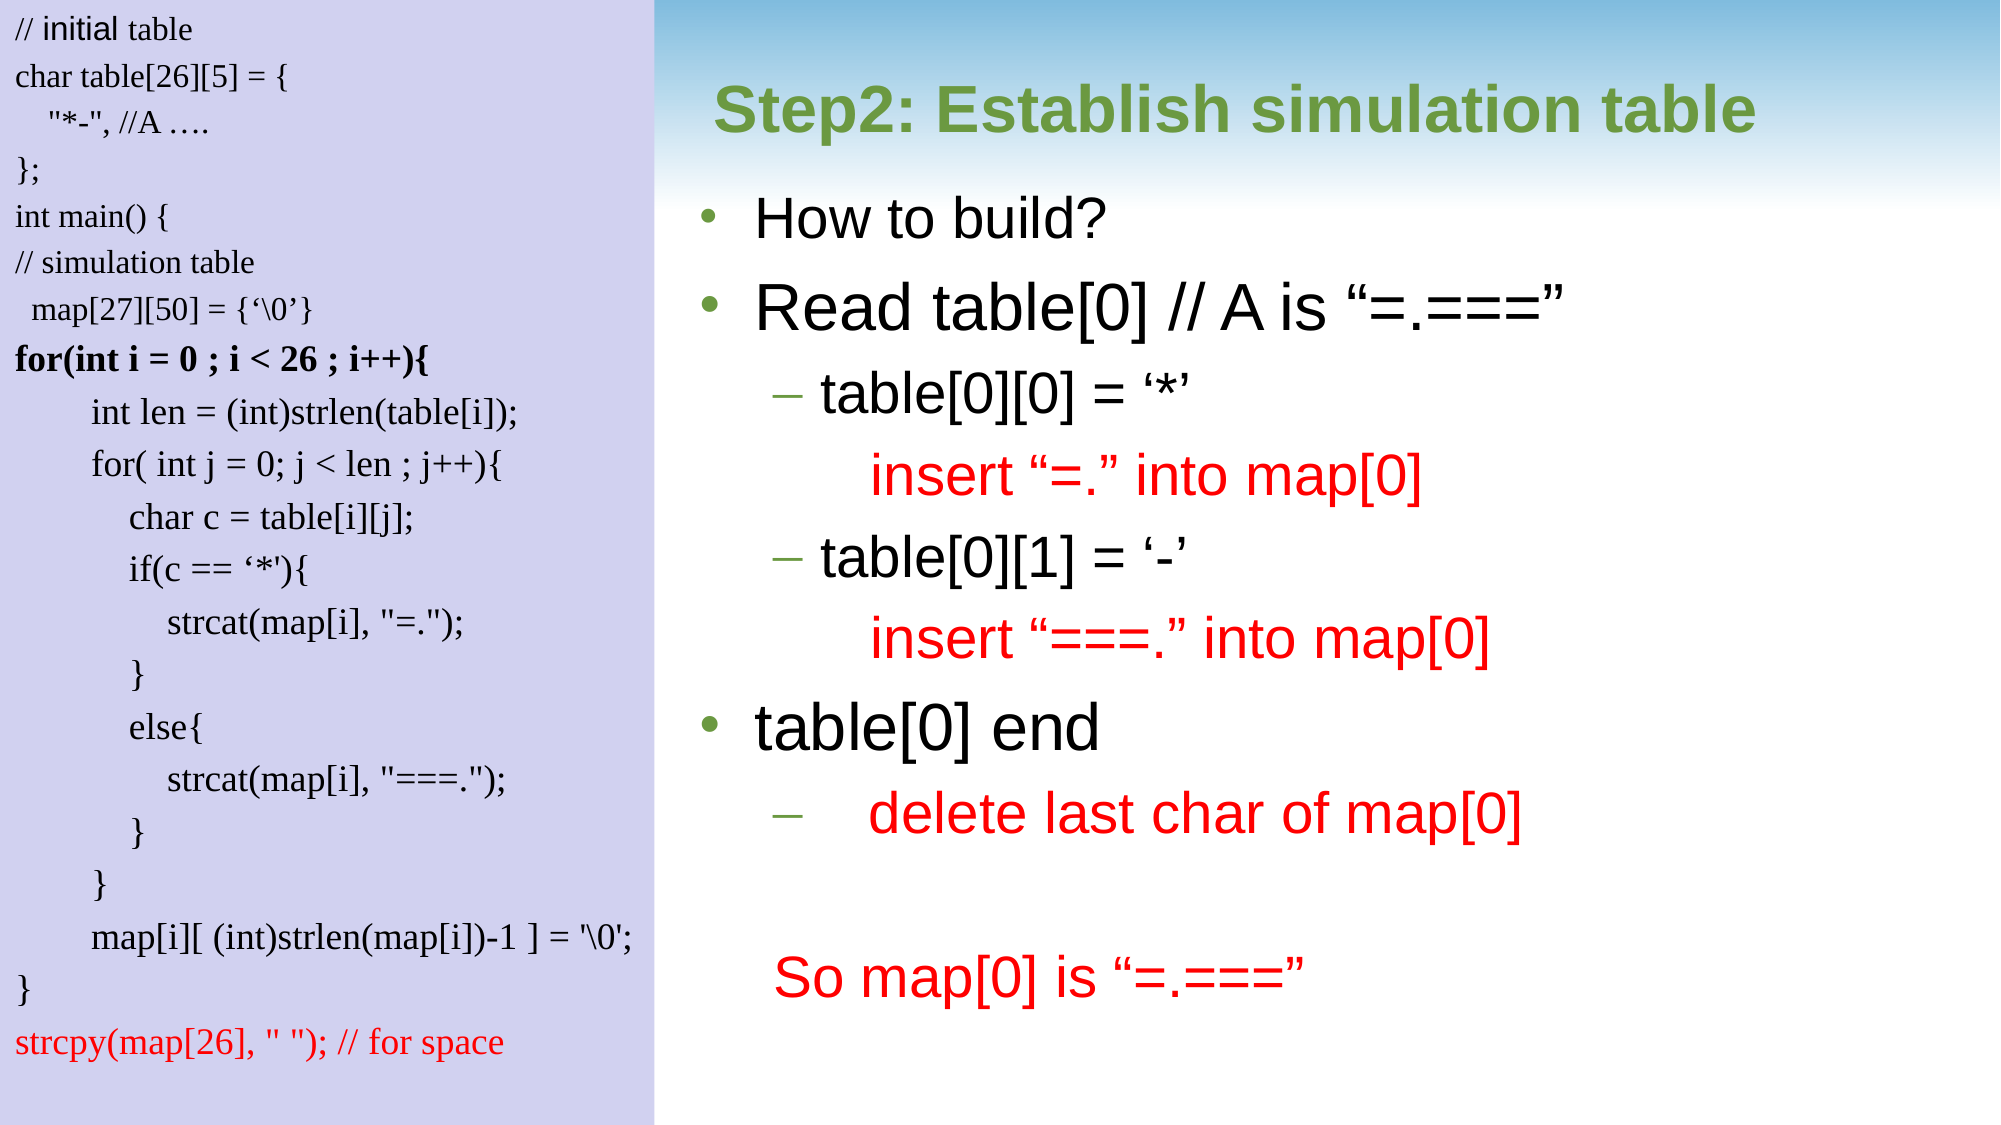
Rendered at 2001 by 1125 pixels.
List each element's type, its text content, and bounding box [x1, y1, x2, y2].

list How to build? Read table[0] // A is “=.===” table[0][0] = ‘*’ insert “=.” into map[0] table[0][1] = ‘-’ insert “===.” into map[0] table[0] end delete last char of map[0] So map[0] is “=.===” [683, 173, 1964, 1125]
text_box // initial table char table[26][5] = { "*-", //A …. }; int main() { // simulation table map[27][50] = {‘\0’} for(int i = 0 ; i < 26 ; i++){ int len = (int)strlen(table[i]); for( int j = 0; j < len ; j++){ char c = table[i][j]; if(c == ‘*'){ strcat(map[i], "=."); } else{ strcat(map[i], "===."); } } map[i][ (int)strlen(map[i])-1 ] = '\0'; } strcpy(map[26], " "); // for space [0, 0, 655, 1125]
title Step2: Establish simulation table [698, 12, 1928, 173]
